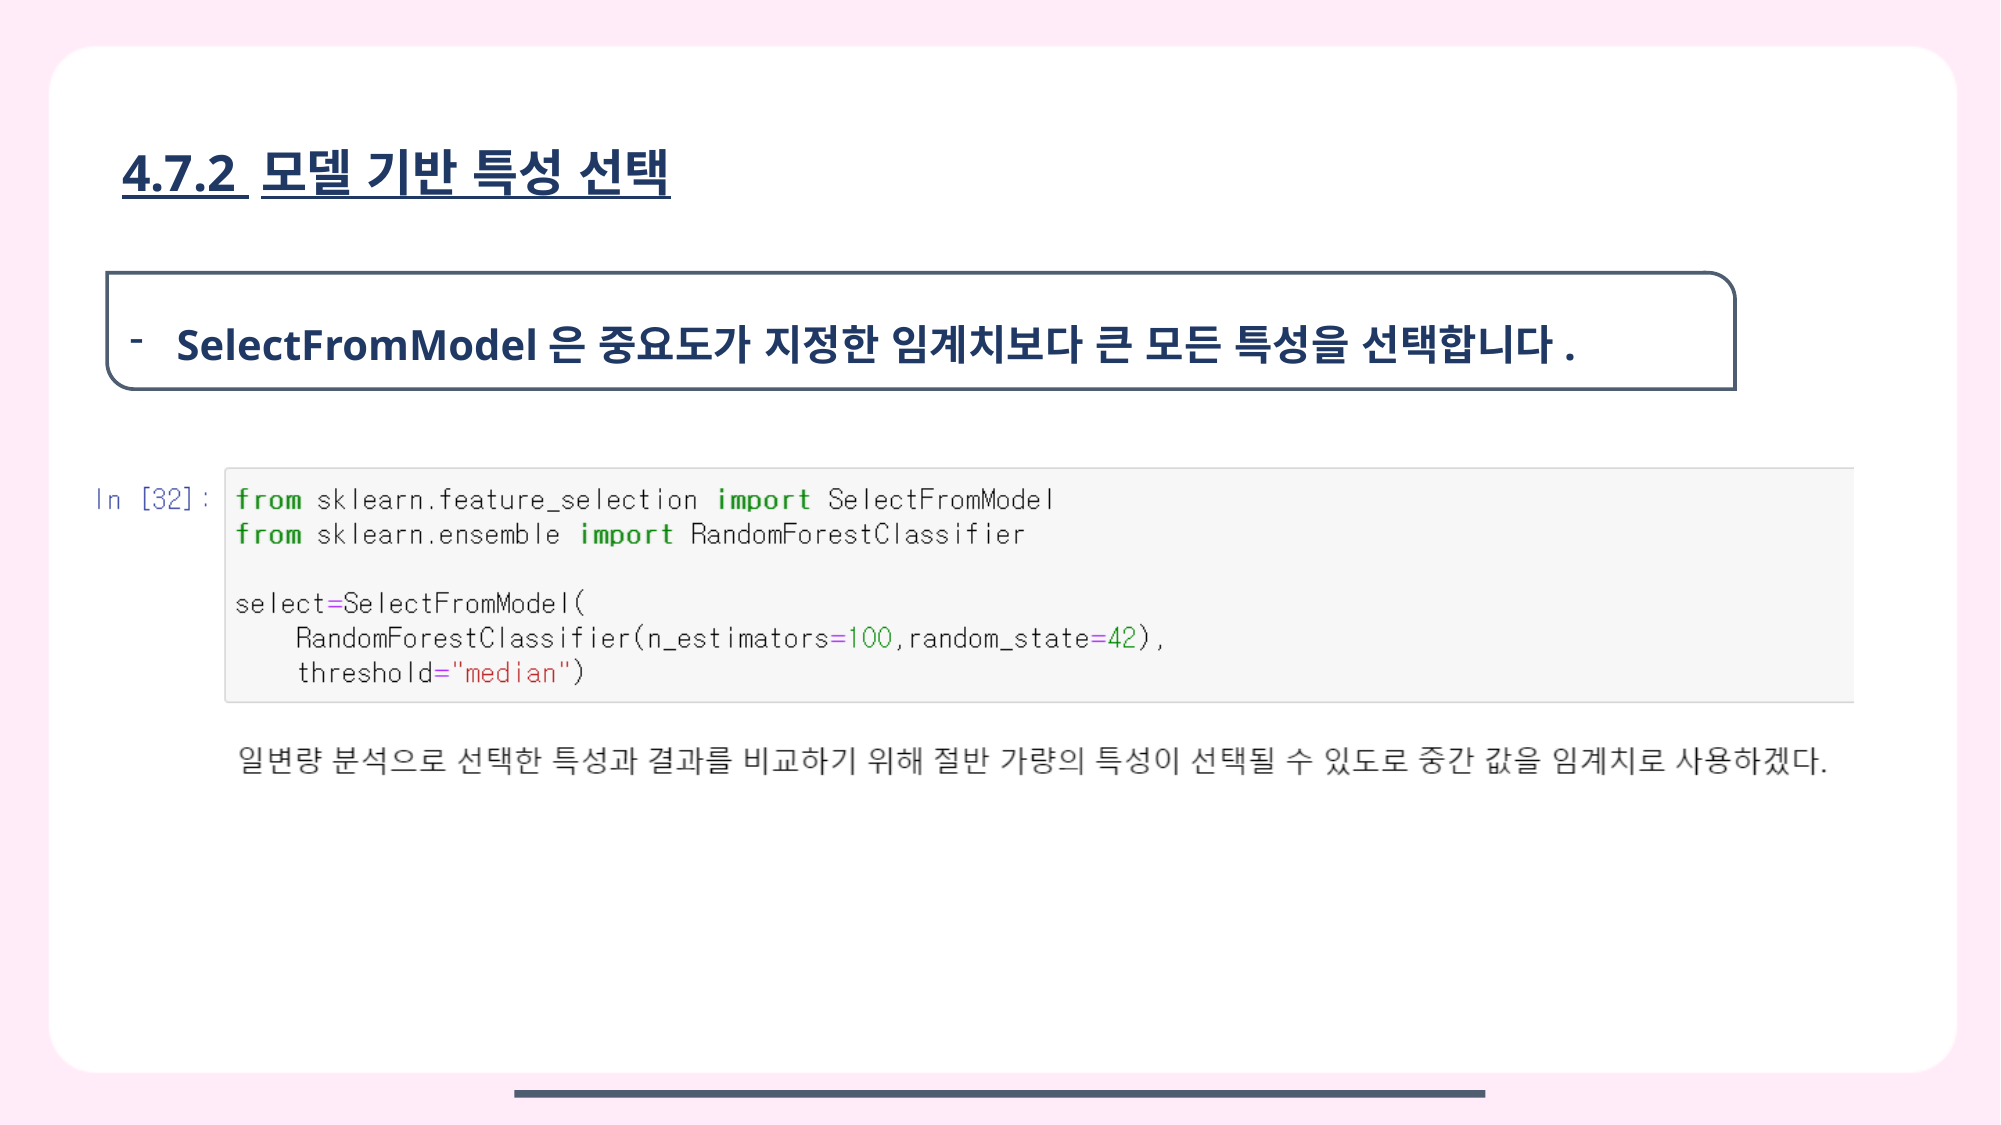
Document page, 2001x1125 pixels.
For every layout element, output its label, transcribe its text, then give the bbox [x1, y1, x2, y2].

text_box SelectFromModel은 중요도가 지정한 임계치보다 큰 모든 특성을 선택합니다. [106, 271, 1737, 391]
picture [0, 0, 2001, 1125]
text_box [513, 1089, 1487, 1099]
text_box 4.7.2 모델 기반 특성 선택 [107, 104, 1282, 209]
